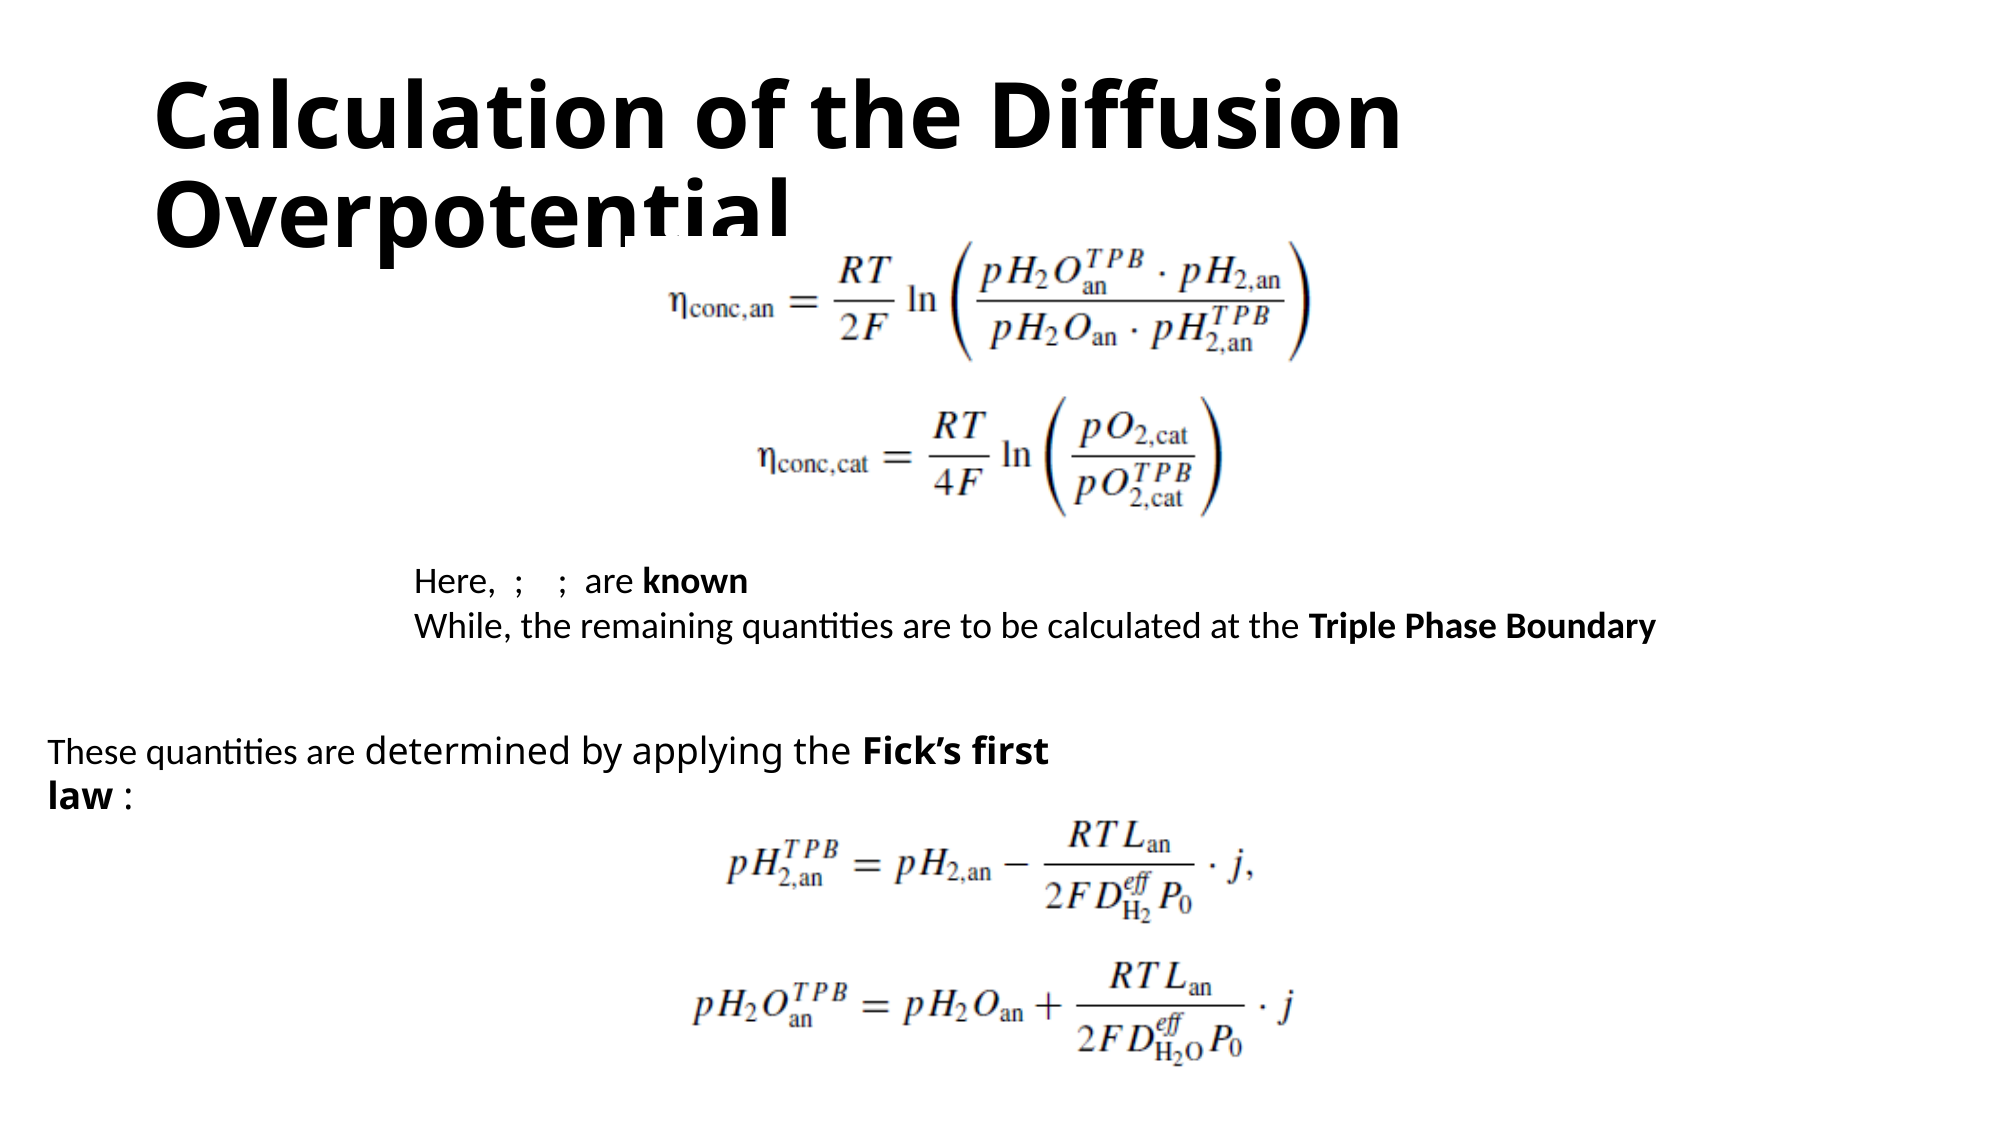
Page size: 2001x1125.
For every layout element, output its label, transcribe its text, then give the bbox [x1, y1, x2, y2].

text_box These quantities are determined by applying the Fick’s first law : [32, 719, 1101, 824]
picture [657, 812, 1342, 1085]
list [625, 236, 1342, 522]
title Calculation of the Diffusion Overpotential [137, 59, 1863, 278]
